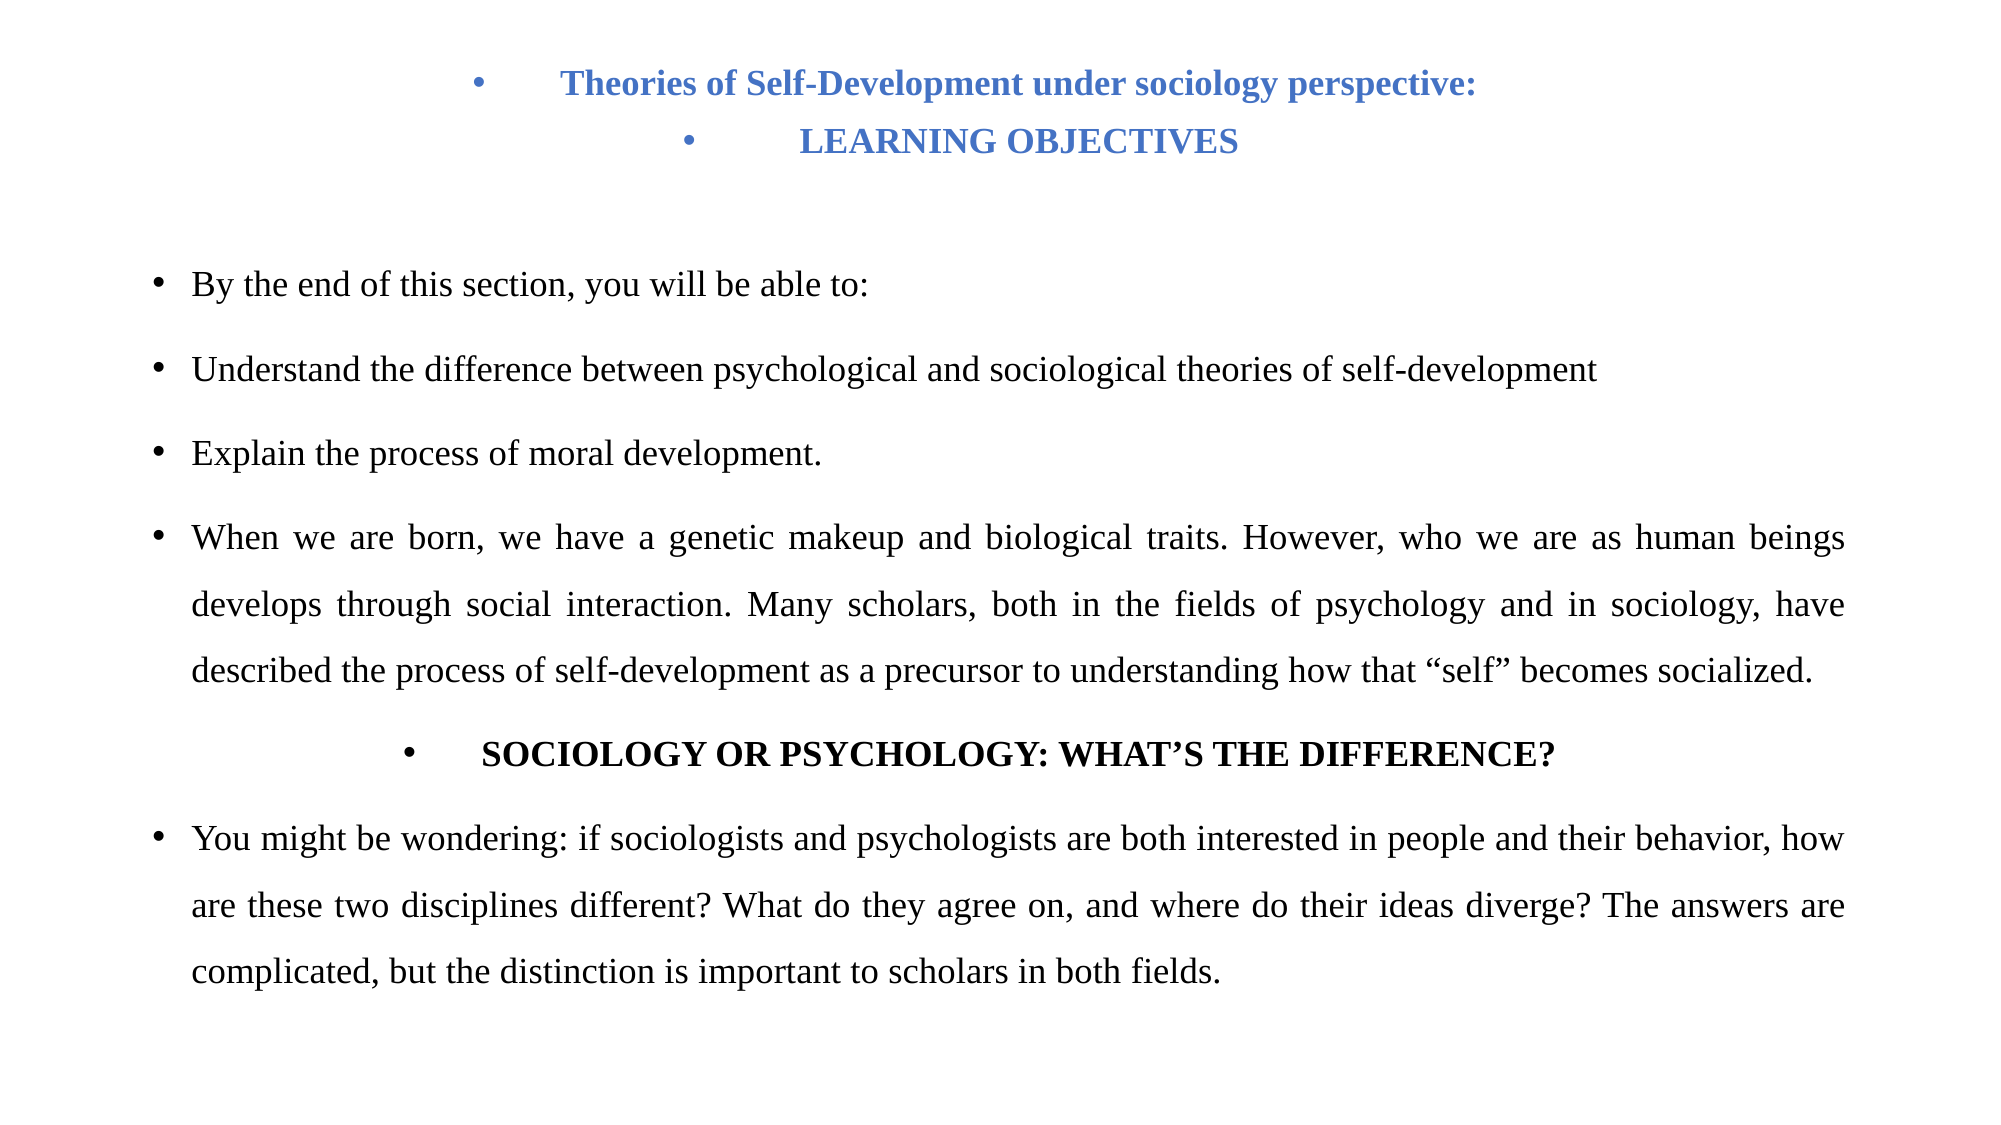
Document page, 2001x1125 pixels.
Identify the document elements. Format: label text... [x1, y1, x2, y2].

list Theories of Self-Development under sociology perspective: LEARNING OBJECTIVES By the end of this section, you will be able to: Understand the difference between psychological and sociological theories of self-development Explain the process of moral development. When we are born, we have a genetic makeup and biological traits. However, who we are as human beings develops through social interaction. Many scholars, both in the fields of psychology and in sociology, have described the process of self-development as a precursor to understanding how that “self” becomes socialized. SOCIOLOGY OR PSYCHOLOGY: WHAT’S THE DIFFERENCE? You might be wondering: if sociologists and psychologists are both interested in people and their behavior, how are these two disciplines different? What do they agree on, and where do their ideas diverge? The answers are complicated, but the distinction is important to scholars in both fields. [137, 56, 1863, 1014]
